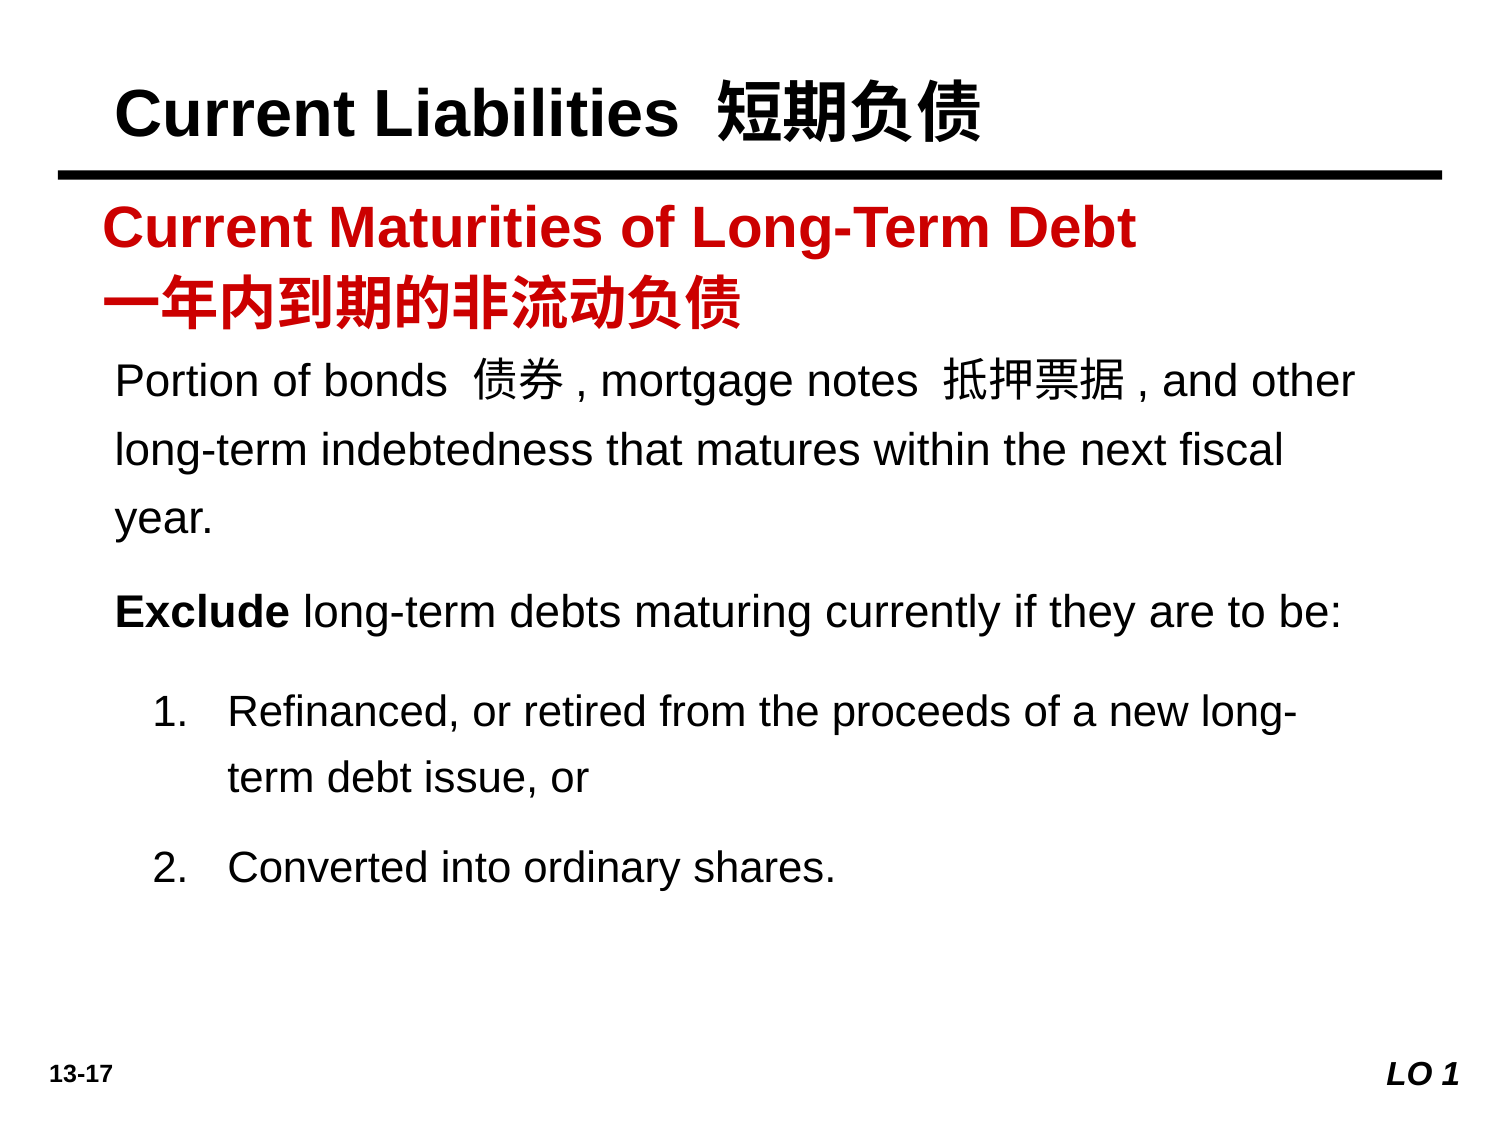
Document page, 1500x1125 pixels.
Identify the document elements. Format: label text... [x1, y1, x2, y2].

text_box Refinanced, or retired from the proceeds of a new long-term debt issue, or Converted into ordinary shares. [99, 662, 1390, 899]
text_box LO 1 [1324, 1044, 1475, 1100]
text_box Current Liabilities 短期负债 [99, 62, 1475, 155]
text_box Portion of bonds 债券, mortgage notes 抵押票据, and other long-term indebtedness that matures within the next fiscal year. Exclude long-term debts maturing currently if they are to be: [99, 344, 1394, 645]
text_box Current Maturities of Long-Term Debt 一年内到期的非流动负债 [87, 174, 1400, 344]
